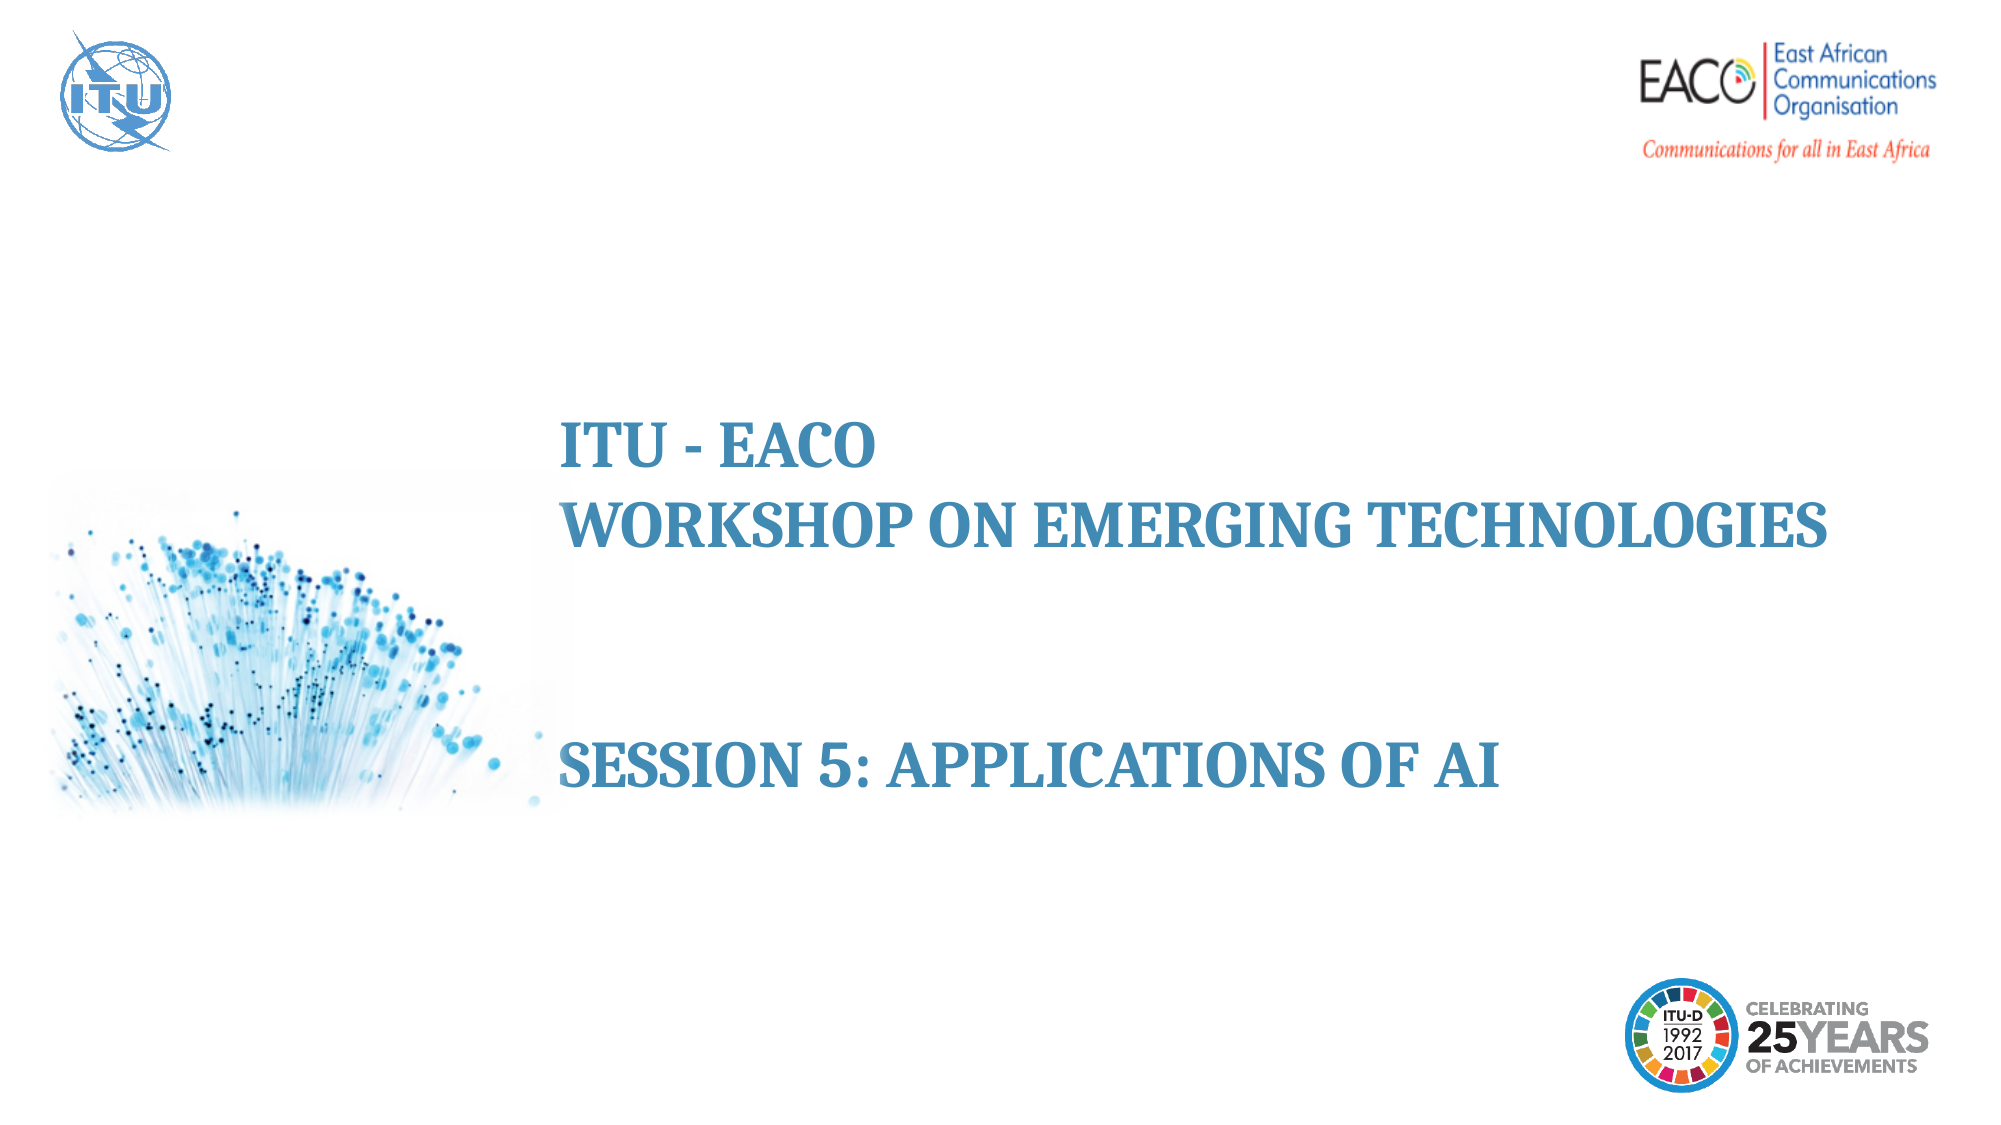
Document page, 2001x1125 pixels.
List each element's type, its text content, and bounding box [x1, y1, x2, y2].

picture [1623, 977, 1930, 1093]
picture [57, 26, 177, 156]
picture [1620, 22, 1971, 173]
picture [41, 463, 581, 823]
text_box ITU - EACO WORKSHOP ON EMERGING TECHNOLOGIES SESSION 5: APPLICATIONS OF AI [544, 393, 1970, 808]
